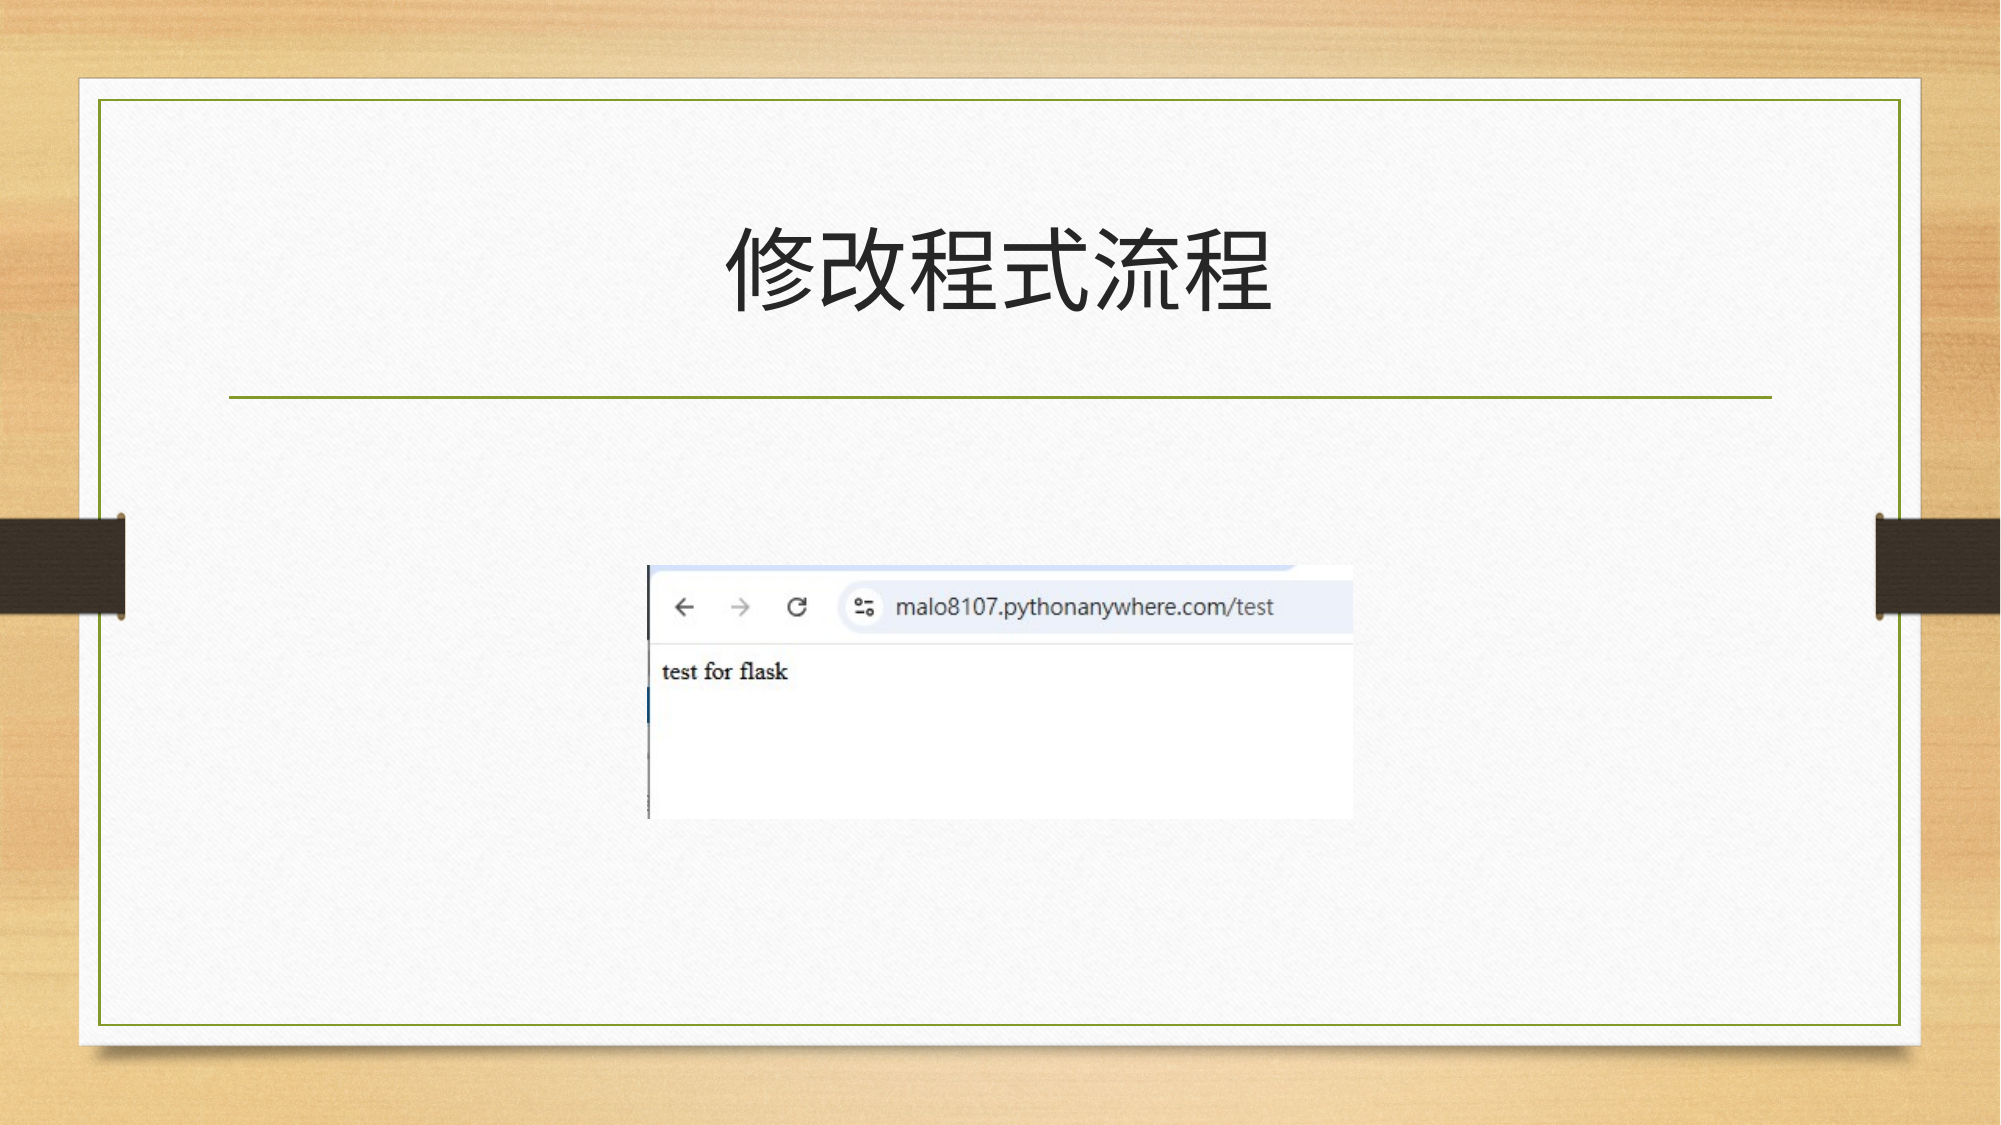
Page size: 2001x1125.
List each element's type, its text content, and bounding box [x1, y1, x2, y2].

picture [0, 0, 2001, 1125]
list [647, 564, 1353, 819]
title 修改程式流程 [212, 161, 1788, 375]
